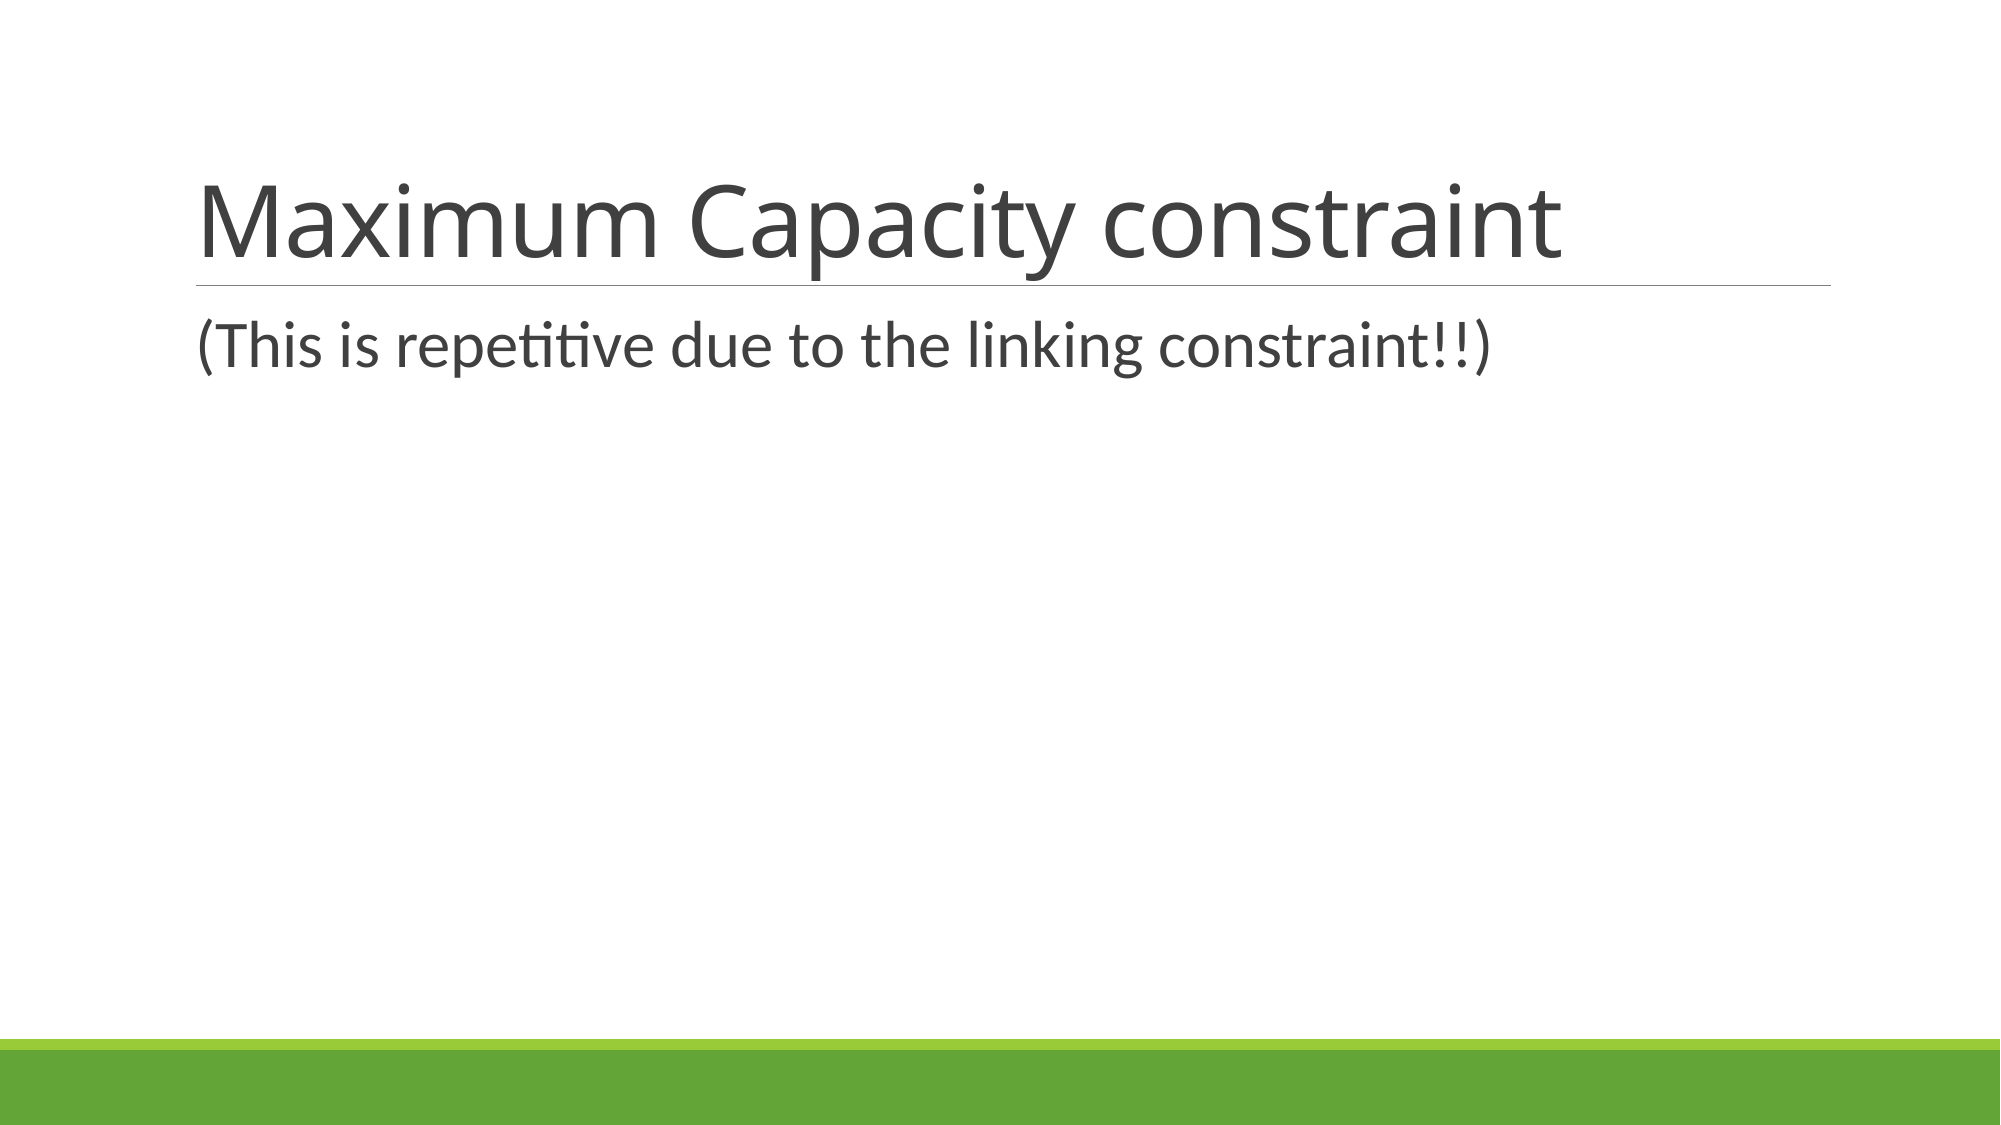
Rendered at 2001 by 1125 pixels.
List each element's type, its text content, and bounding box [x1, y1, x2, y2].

list (This is repetitive due to the linking constraint!!) [180, 302, 1830, 963]
title Maximum Capacity constraint [180, 47, 1830, 285]
